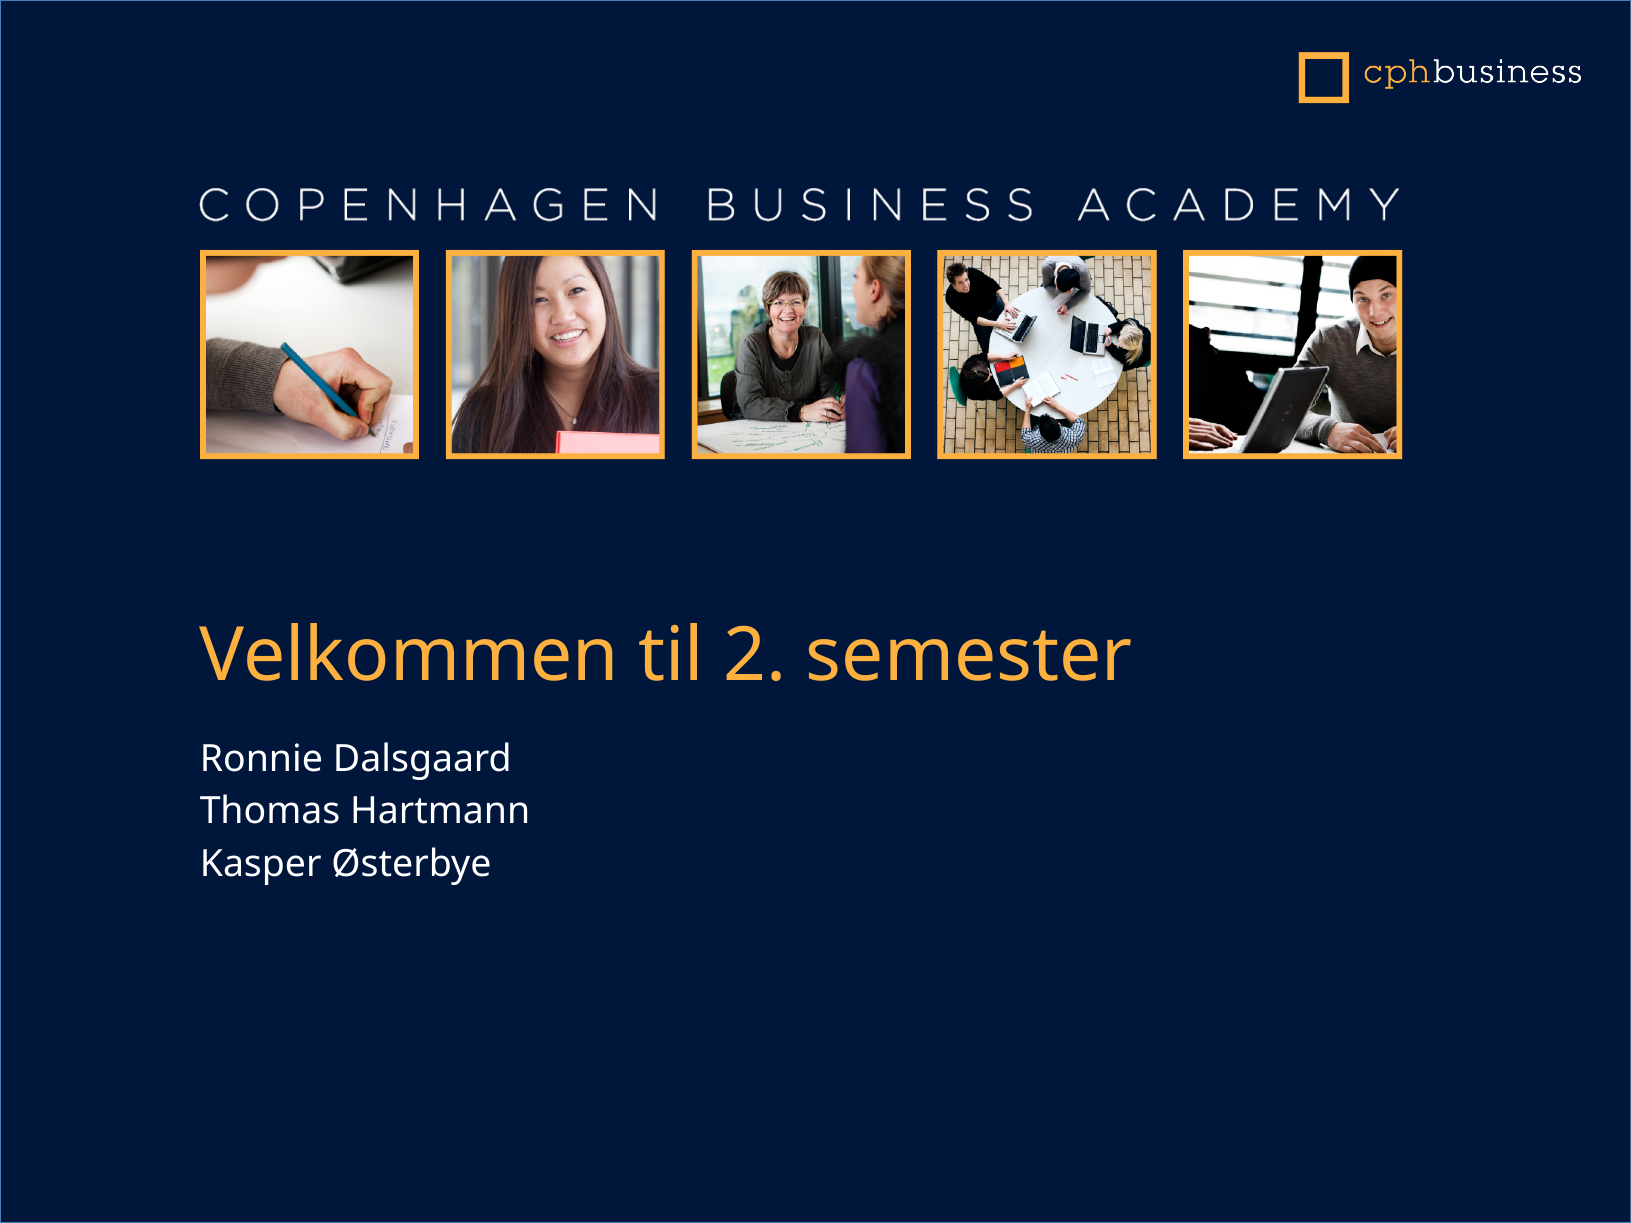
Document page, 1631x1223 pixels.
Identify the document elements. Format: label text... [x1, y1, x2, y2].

text_box Ronnie Dalsgaard Thomas Hartmann Kasper Østerbye [183, 725, 1381, 1117]
text_box Velkommen til 2. semester [183, 548, 1381, 725]
picture [199, 188, 1563, 543]
picture [1247, 1, 1631, 155]
text_box [0, 0, 1631, 1223]
